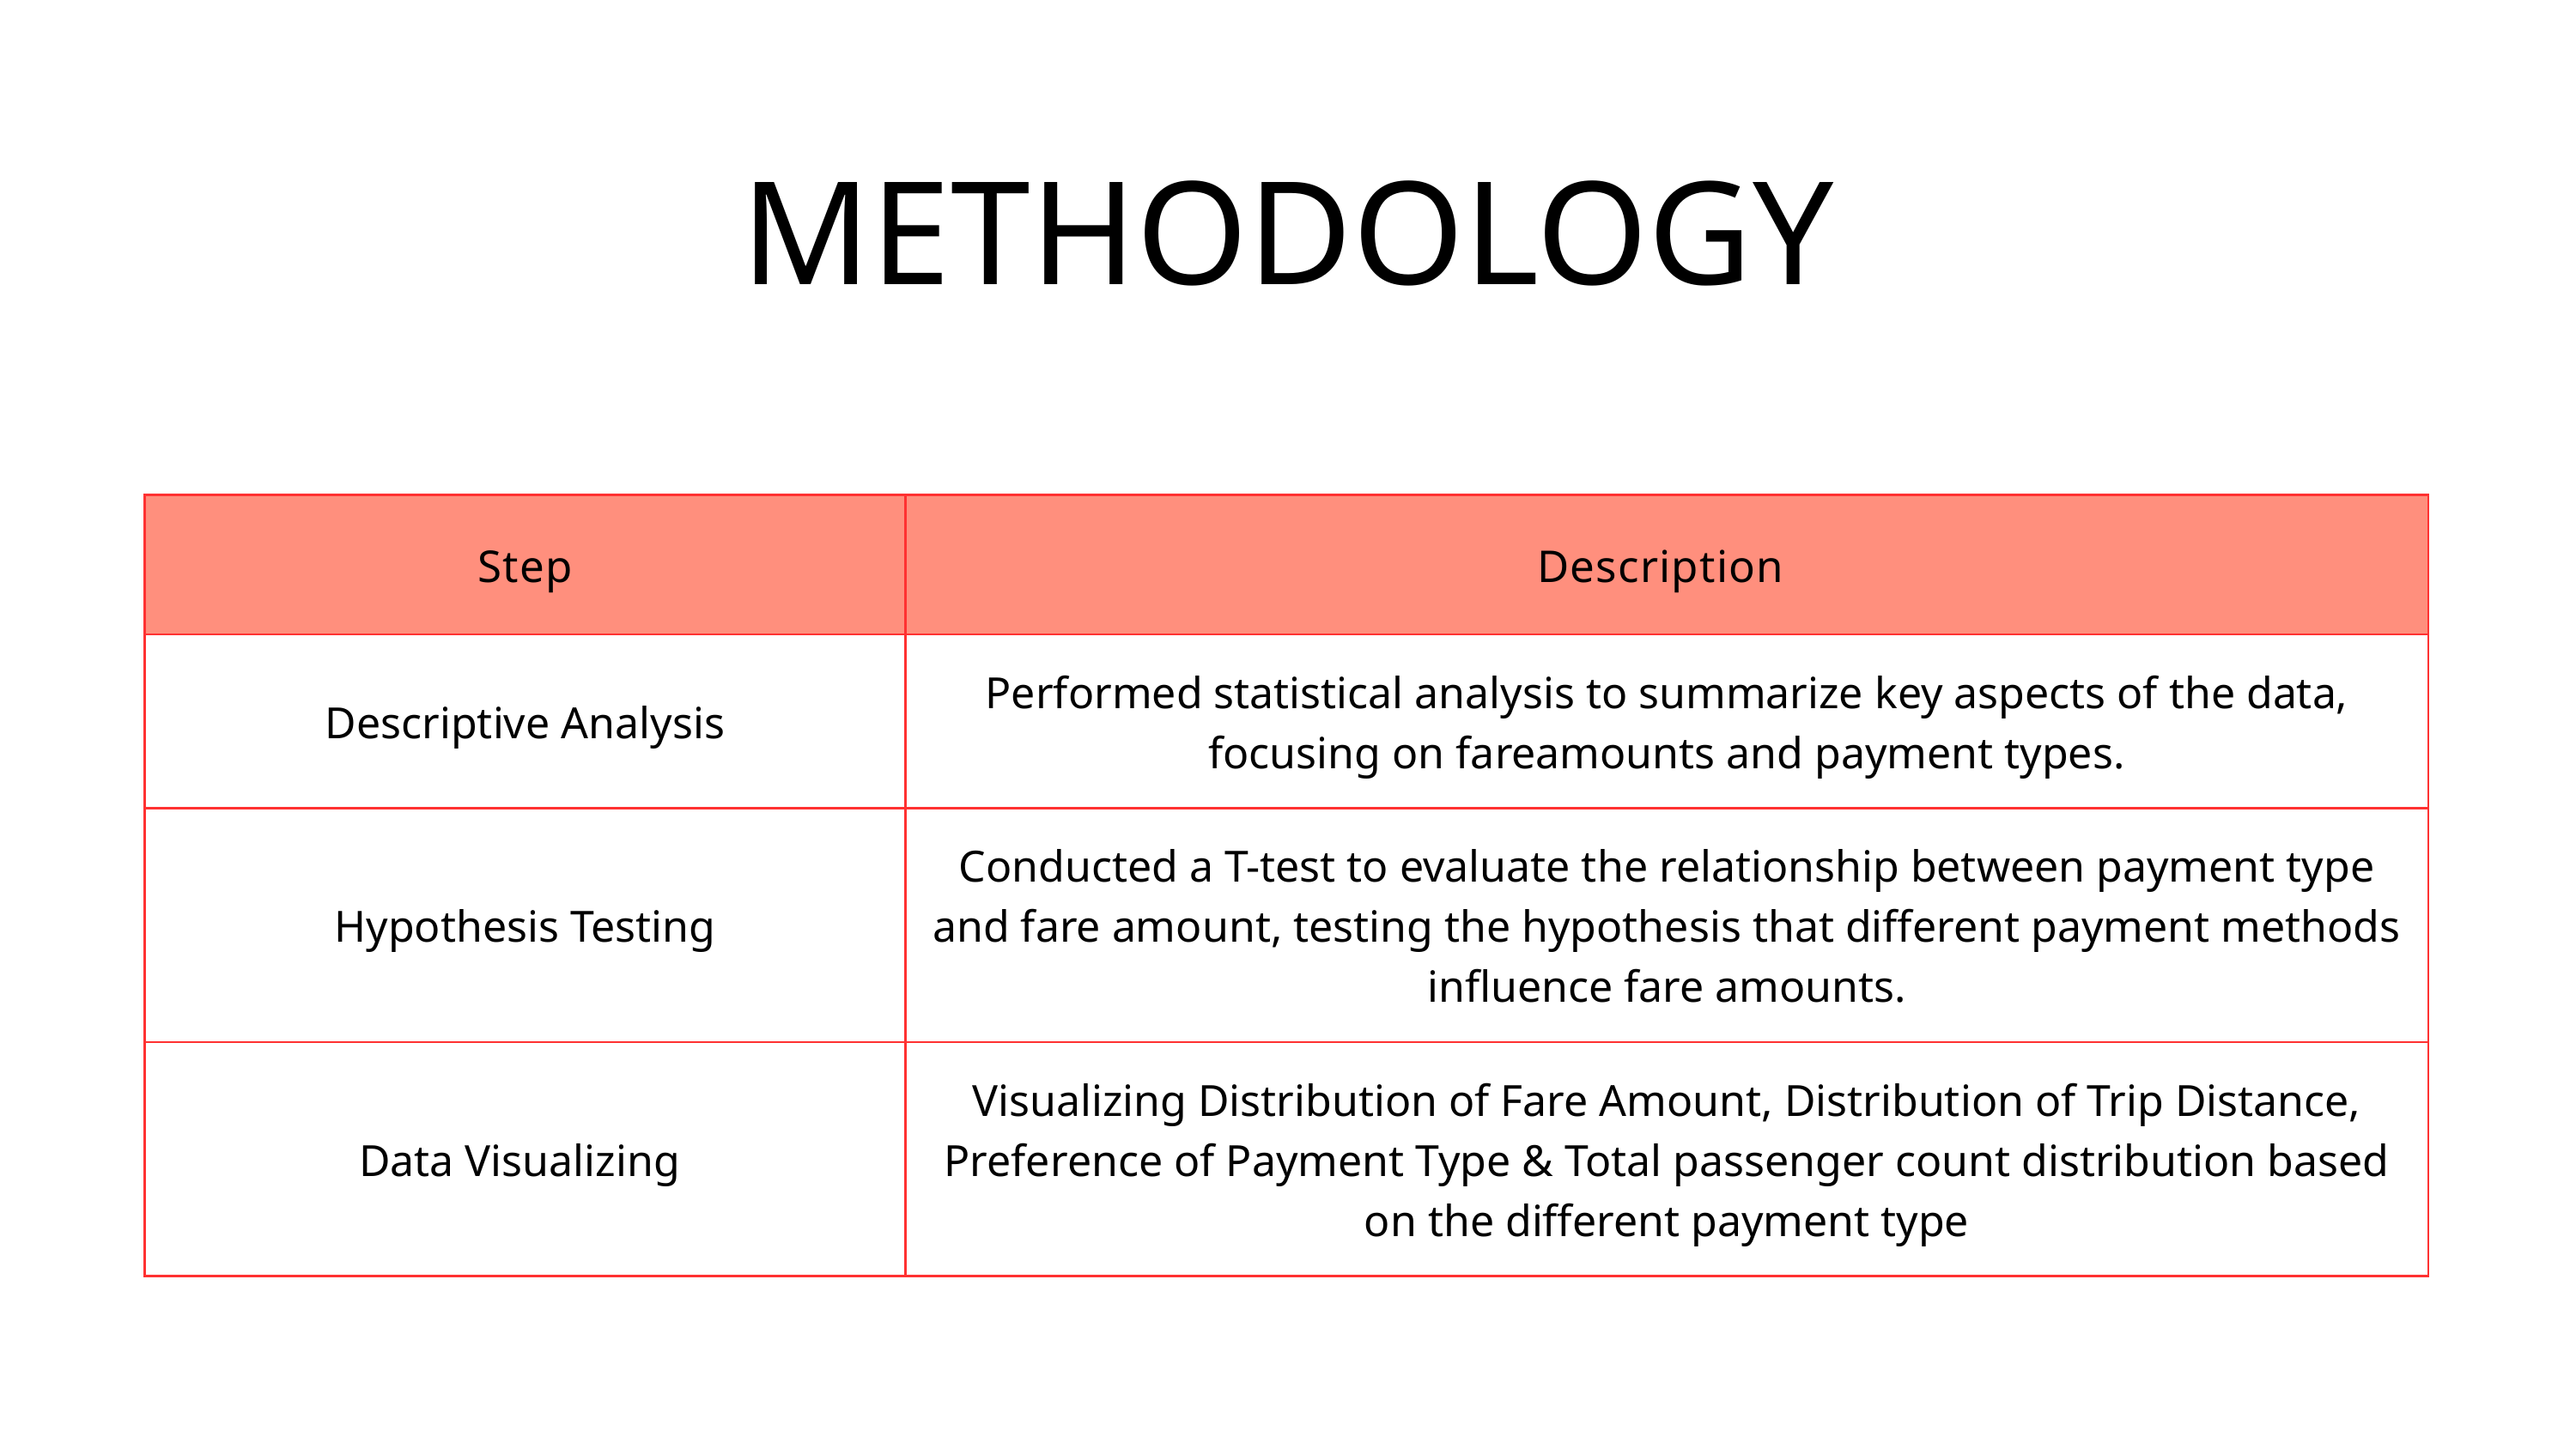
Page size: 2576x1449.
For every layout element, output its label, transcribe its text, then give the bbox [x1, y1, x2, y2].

table_cell Hypothesis Testing [146, 809, 904, 1041]
table_header Step [146, 496, 904, 634]
table_cell Data Visualizing [146, 1043, 904, 1275]
table_header Description [907, 496, 2427, 634]
table_cell Performed statistical analysis to summarize key aspects of the data, focusing on fareamounts and payment types. [907, 635, 2427, 807]
table_cell Descriptive Analysis [146, 635, 904, 807]
table_cell Visualizing Distribution of Fare Amount, Distribution of Trip Distance, Preference of Payment Type & Total passenger count distribution based on the different payment type [907, 1043, 2427, 1275]
text_box METHODOLOGY [620, 182, 1956, 313]
table_cell Conducted a T-test to evaluate the relationship between payment type and fare amount, testing the hypothesis that different payment methods influence fare amounts. [907, 809, 2427, 1041]
